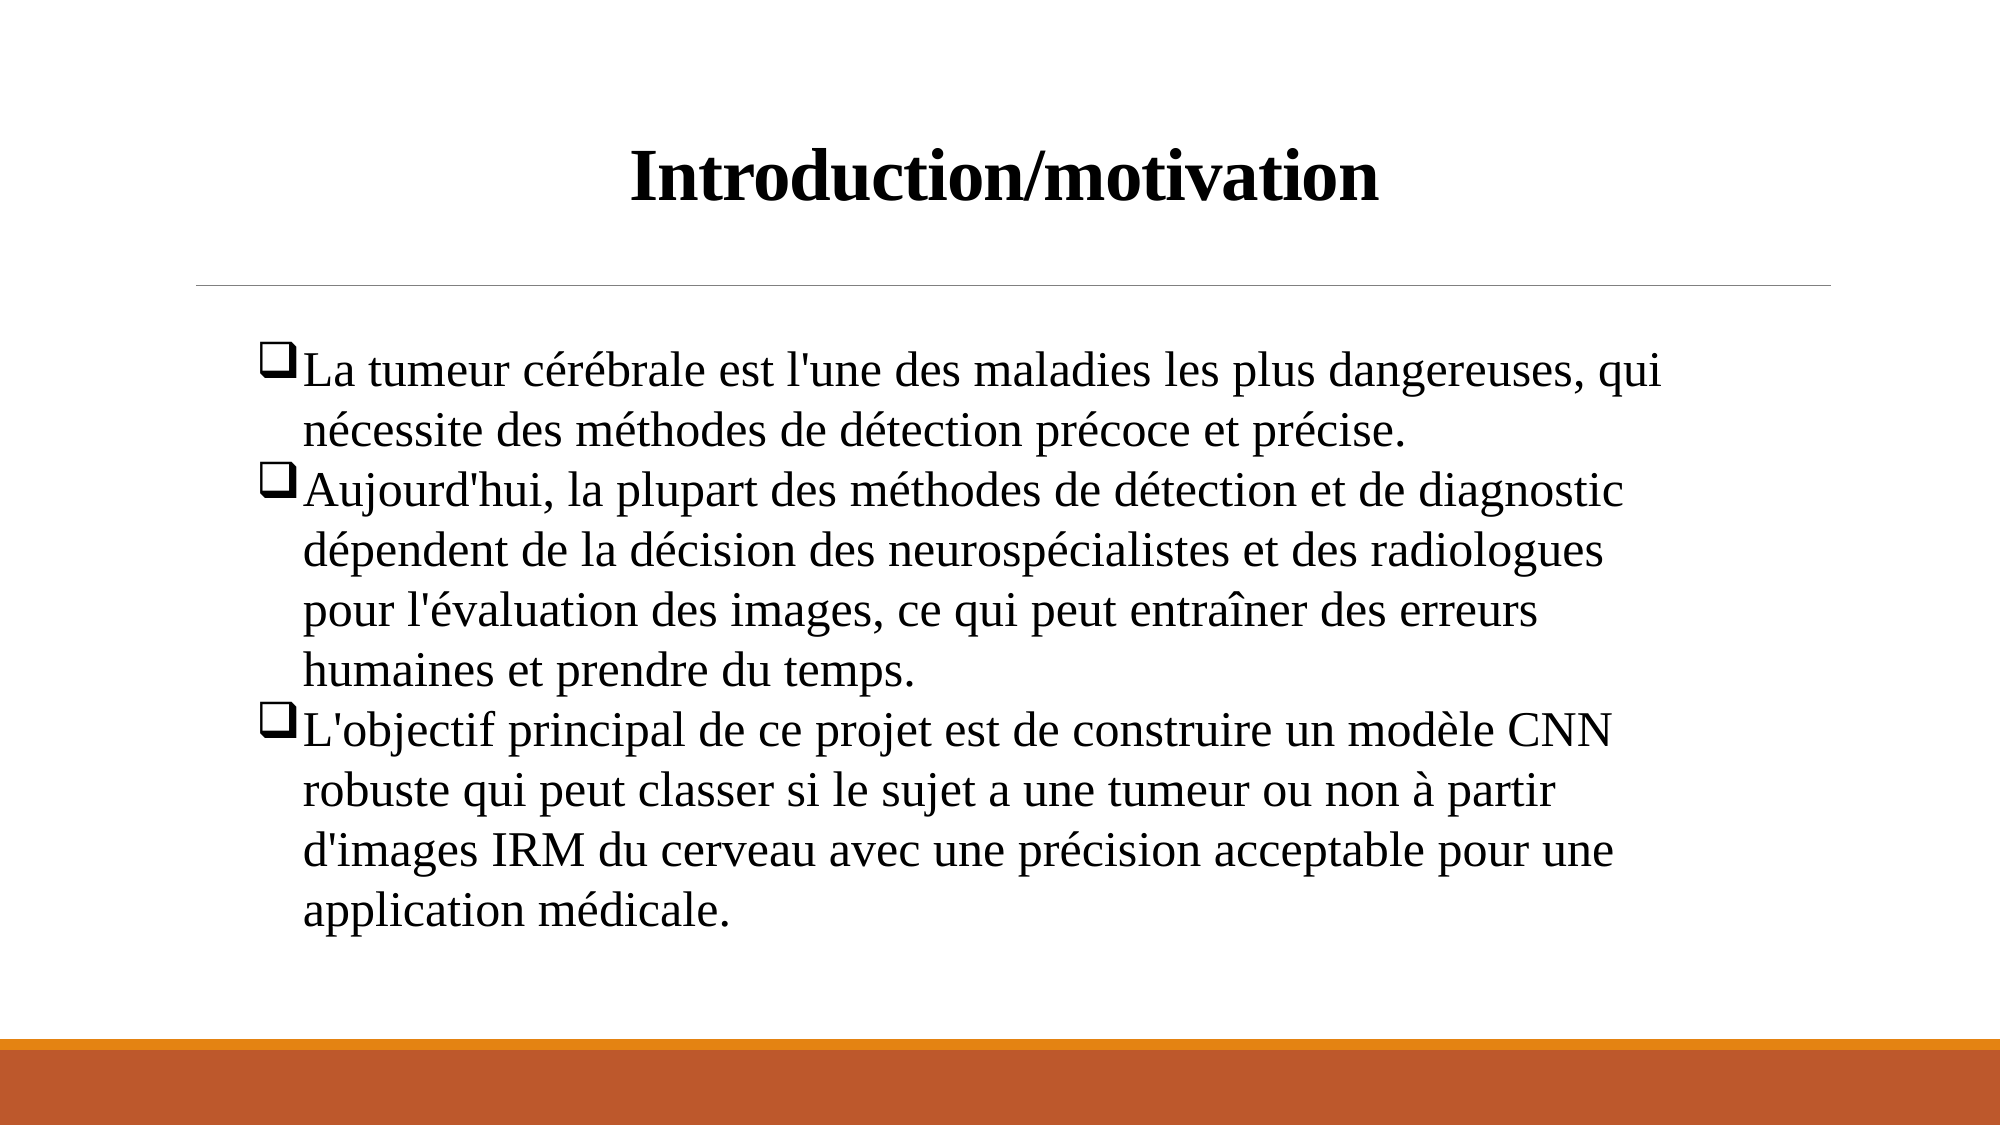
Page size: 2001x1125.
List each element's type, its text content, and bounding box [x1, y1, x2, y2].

text_box La tumeur cérébrale est l'une des maladies les plus dangereuses, qui nécessite des méthodes de détection précoce et précise. Aujourd'hui, la plupart des méthodes de détection et de diagnostic dépendent de la décision des neurospécialistes et des radiologues pour l'évaluation des images, ce qui peut entraîner des erreurs humaines et prendre du temps. L'objectif principal de ce projet est de construire un modèle CNN robuste qui peut classer si le sujet a une tumeur ou non à partir d'images IRM du cerveau avec une précision acceptable pour une application médicale. [241, 329, 1690, 944]
title Introduction/motivation [180, 78, 1830, 222]
